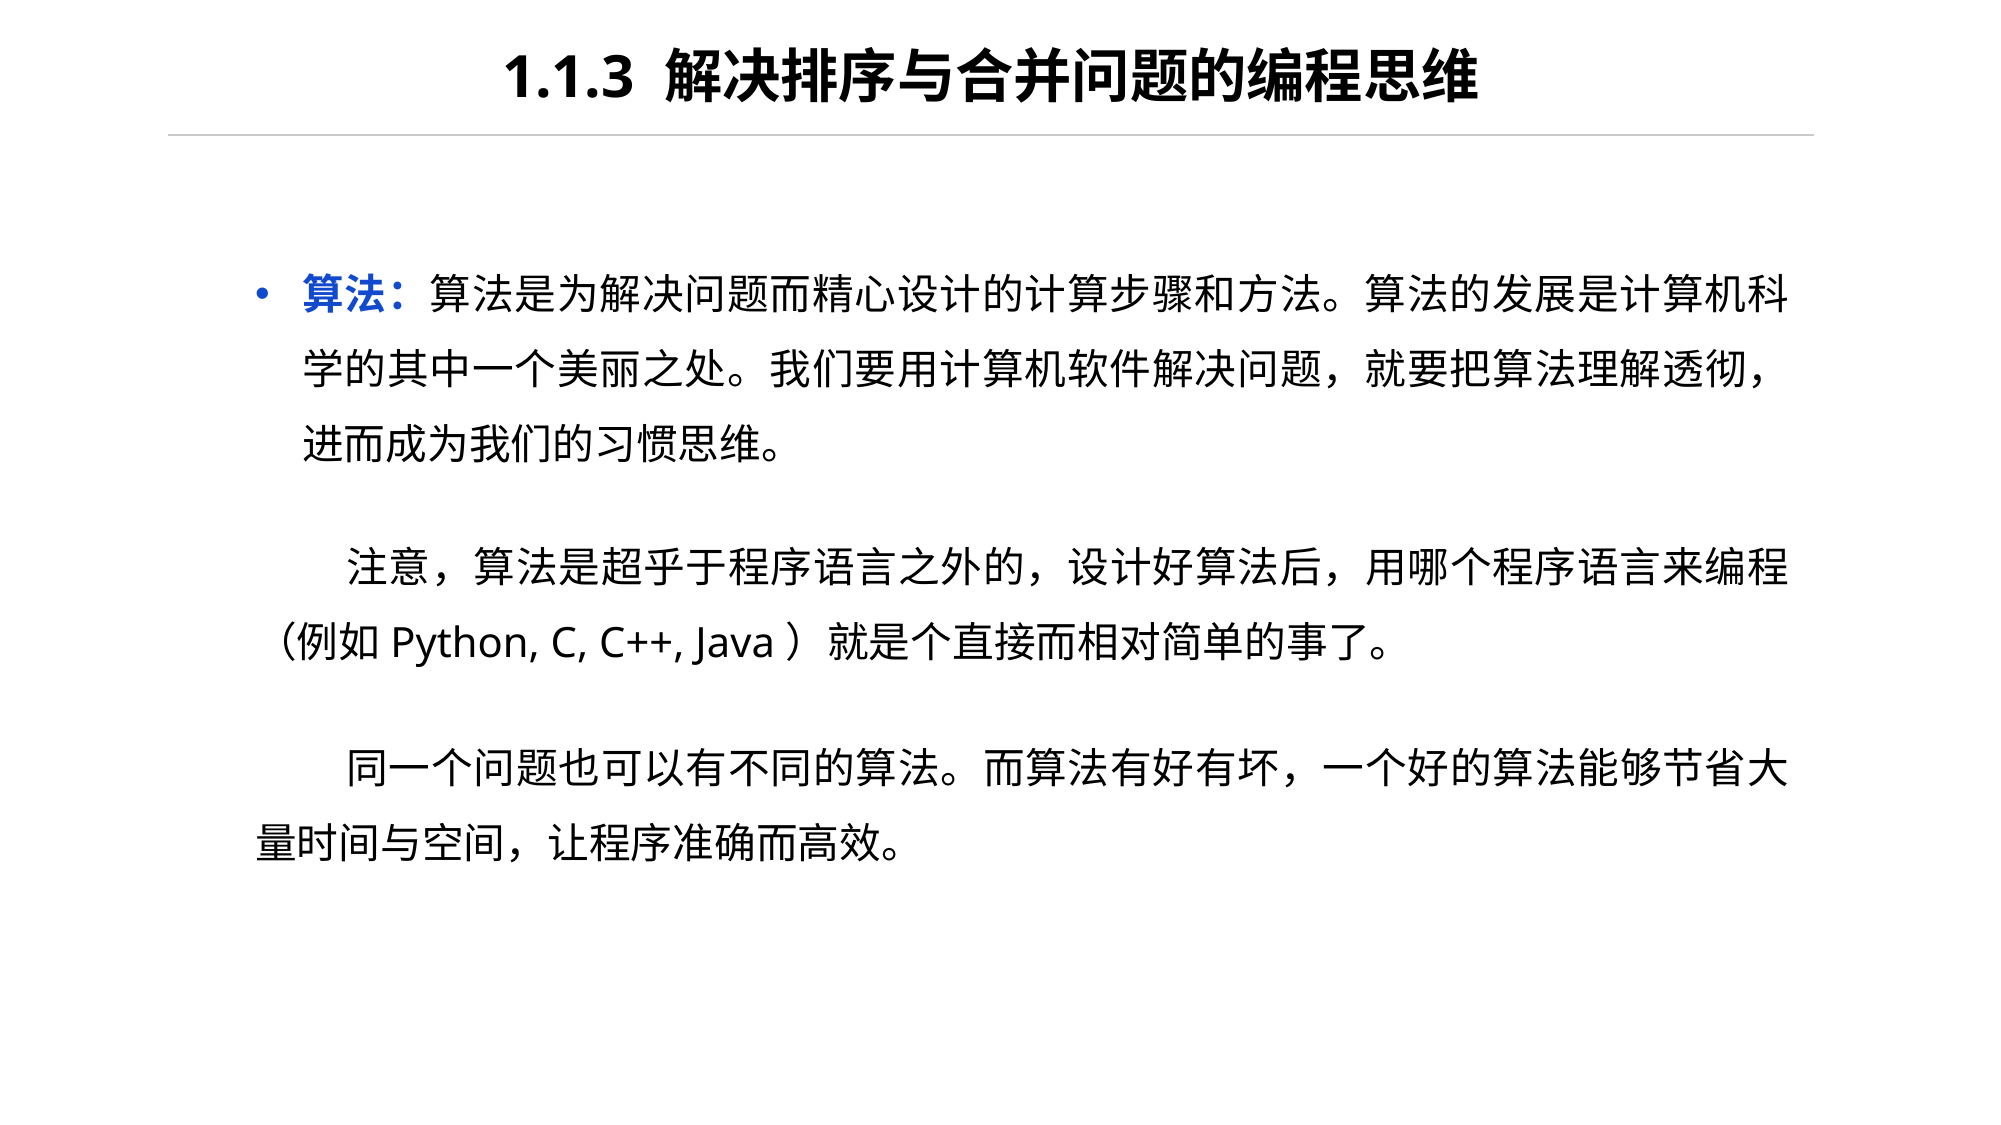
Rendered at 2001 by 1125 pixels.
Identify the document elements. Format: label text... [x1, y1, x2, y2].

text_box 1.1.3 解决排序与合并问题的编程思维 [434, 31, 1547, 116]
text_box 算法：算法是为解决问题而精心设计的计算步骤和方法。算法的发展是计算机科学的其中一个美丽之处。我们要用计算机软件解决问题，就要把算法理解透彻，进而成为我们的习惯思维。 [240, 235, 1804, 476]
text_box 同一个问题也可以有不同的算法。而算法有好有坏，一个好的算法能够节省大量时间与空间，让程序准确而高效。 [240, 709, 1804, 875]
text_box 注意，算法是超乎于程序语言之外的，设计好算法后，用哪个程序语言来编程（例如Python, C, C++, Java）就是个直接而相对简单的事了。 [240, 508, 1804, 674]
